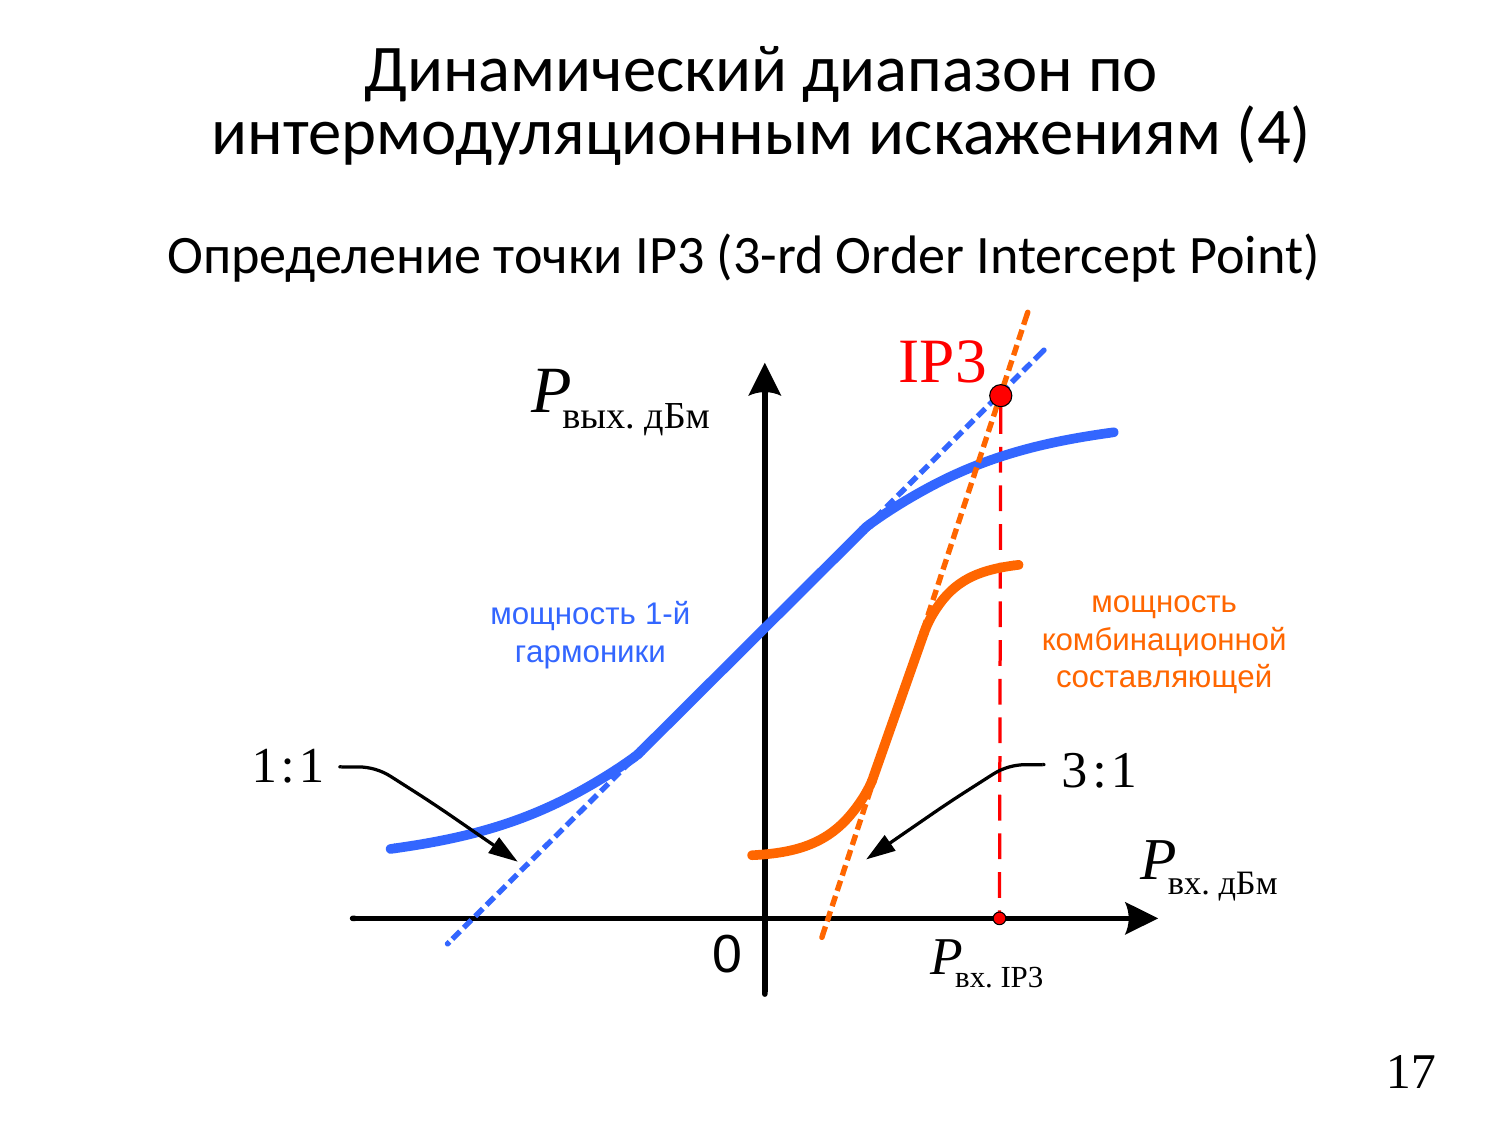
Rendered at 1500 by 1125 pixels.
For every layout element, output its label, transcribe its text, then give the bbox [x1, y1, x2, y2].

text_box Динамический диапазон по интермодуляционным искажениям (4) [164, 35, 1360, 175]
picture [245, 304, 1301, 1004]
text_box 17 [1371, 1031, 1454, 1106]
text_box Определение точки IP3 (3-rd Order Intercept Point) [35, 212, 1454, 292]
